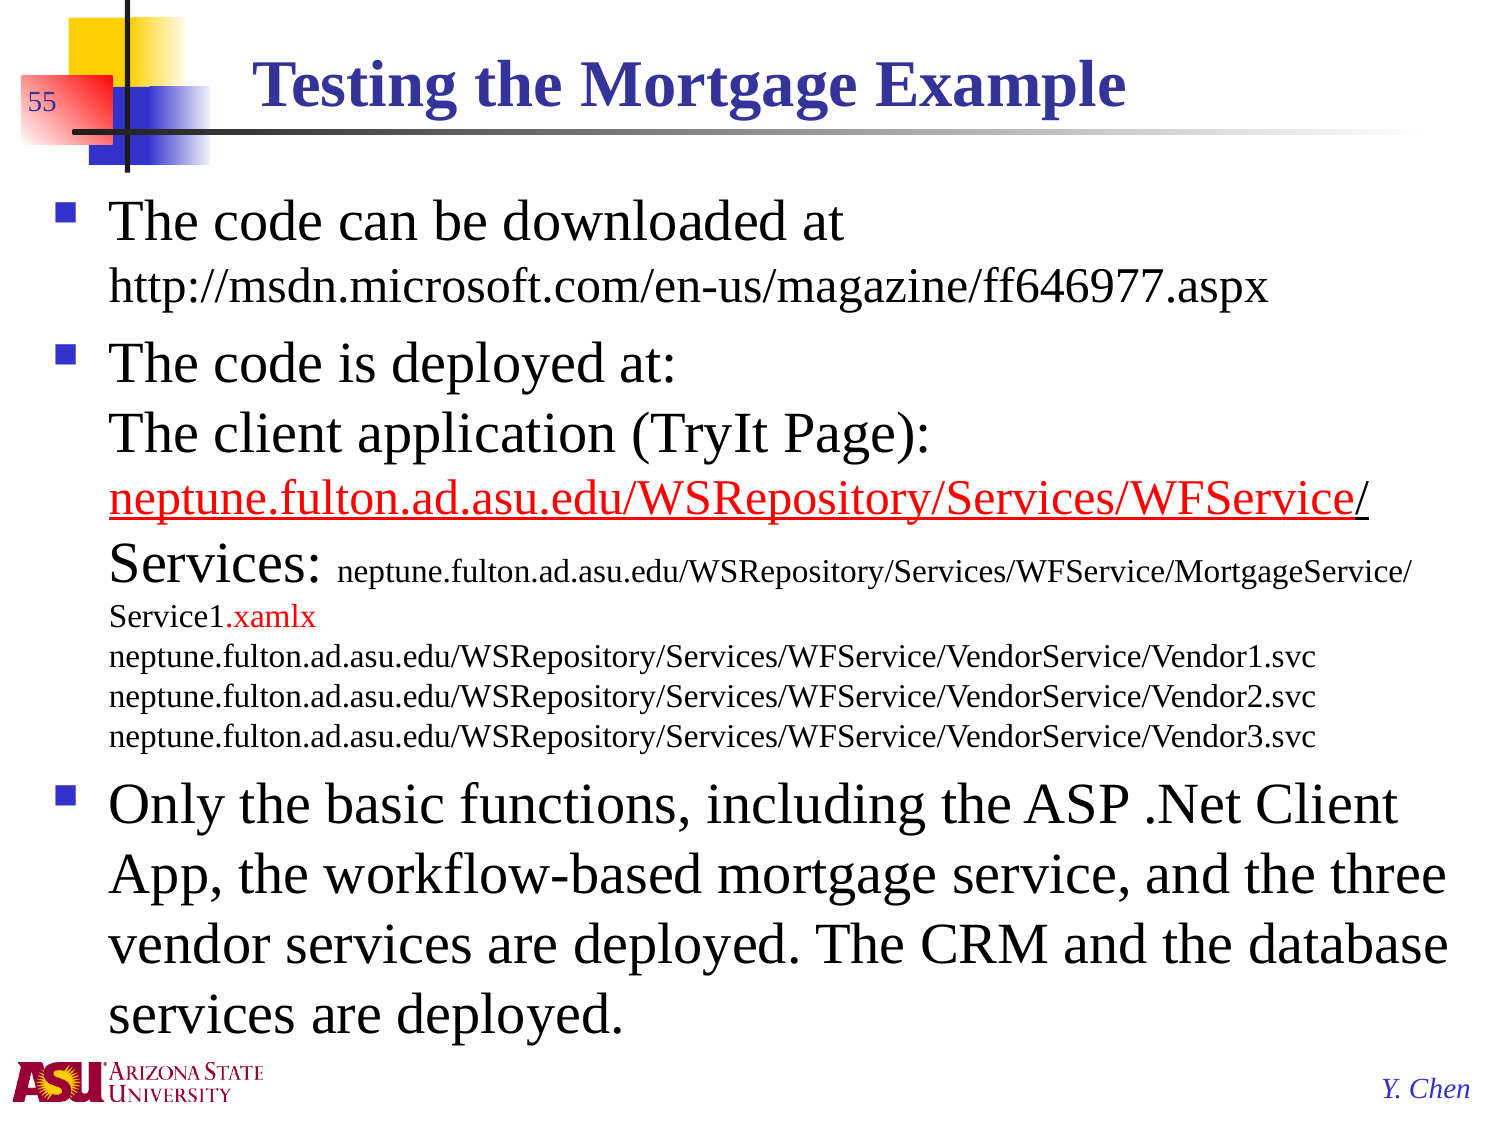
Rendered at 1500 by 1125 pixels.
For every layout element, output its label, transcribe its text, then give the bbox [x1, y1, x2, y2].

title Testing the Mortgage Example [237, 24, 1488, 128]
list The code can be downloaded at http://msdn.microsoft.com/en-us/magazine/ff646977.aspx The code is deployed at: The client application (TryIt Page): neptune.fulton.ad.asu.edu/WSRepository/Services/WFService/ Services: neptune.fulton.ad.asu.edu/WSRepository/Services/WFService/MortgageService/Service1.xamlx neptune.fulton.ad.asu.edu/WSRepository/Services/WFService/VendorService/Vendor1.svc neptune.fulton.ad.asu.edu/WSRepository/Services/WFService/VendorService/Vendor2.svc neptune.fulton.ad.asu.edu/WSRepository/Services/WFService/VendorService/Vendor3.svc Only the basic functions, including the ASP .Net Client App, the workflow-based mortgage service, and the three vendor services are deployed. The CRM and the database services are deployed. [37, 174, 1469, 1088]
slide_number 55 [12, 49, 131, 126]
picture [12, 1062, 263, 1102]
